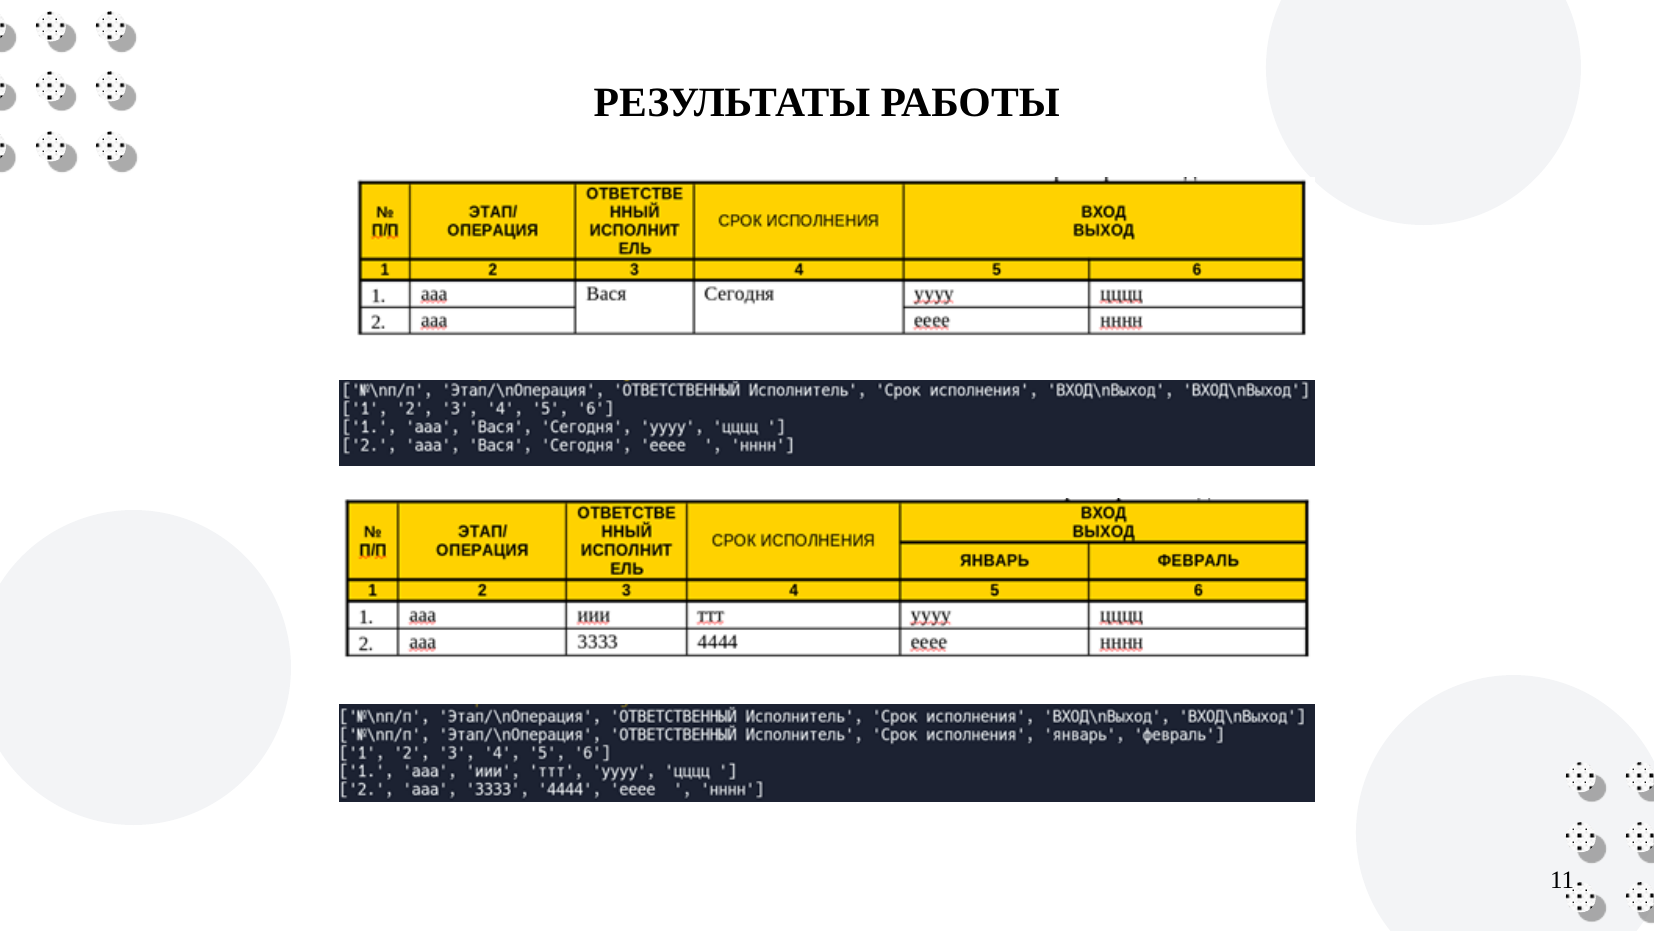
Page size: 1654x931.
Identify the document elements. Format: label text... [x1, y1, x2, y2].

picture [1565, 762, 1596, 793]
picture [1565, 822, 1596, 853]
picture [339, 380, 1315, 466]
picture [339, 704, 1315, 802]
picture [1625, 762, 1654, 793]
picture [1625, 822, 1654, 853]
picture [339, 177, 1315, 343]
picture [95, 71, 126, 102]
picture [339, 497, 1315, 663]
picture [0, 74, 6, 99]
picture [0, 14, 6, 39]
picture [35, 11, 66, 42]
picture [95, 11, 126, 42]
text_box РЕЗУЛЬТАТЫ РАБОТЫ [472, 21, 1181, 177]
picture [1625, 882, 1654, 913]
picture [35, 131, 66, 162]
picture [35, 71, 66, 102]
text_box 11 [1535, 856, 1622, 916]
picture [95, 131, 126, 162]
picture [0, 134, 7, 159]
